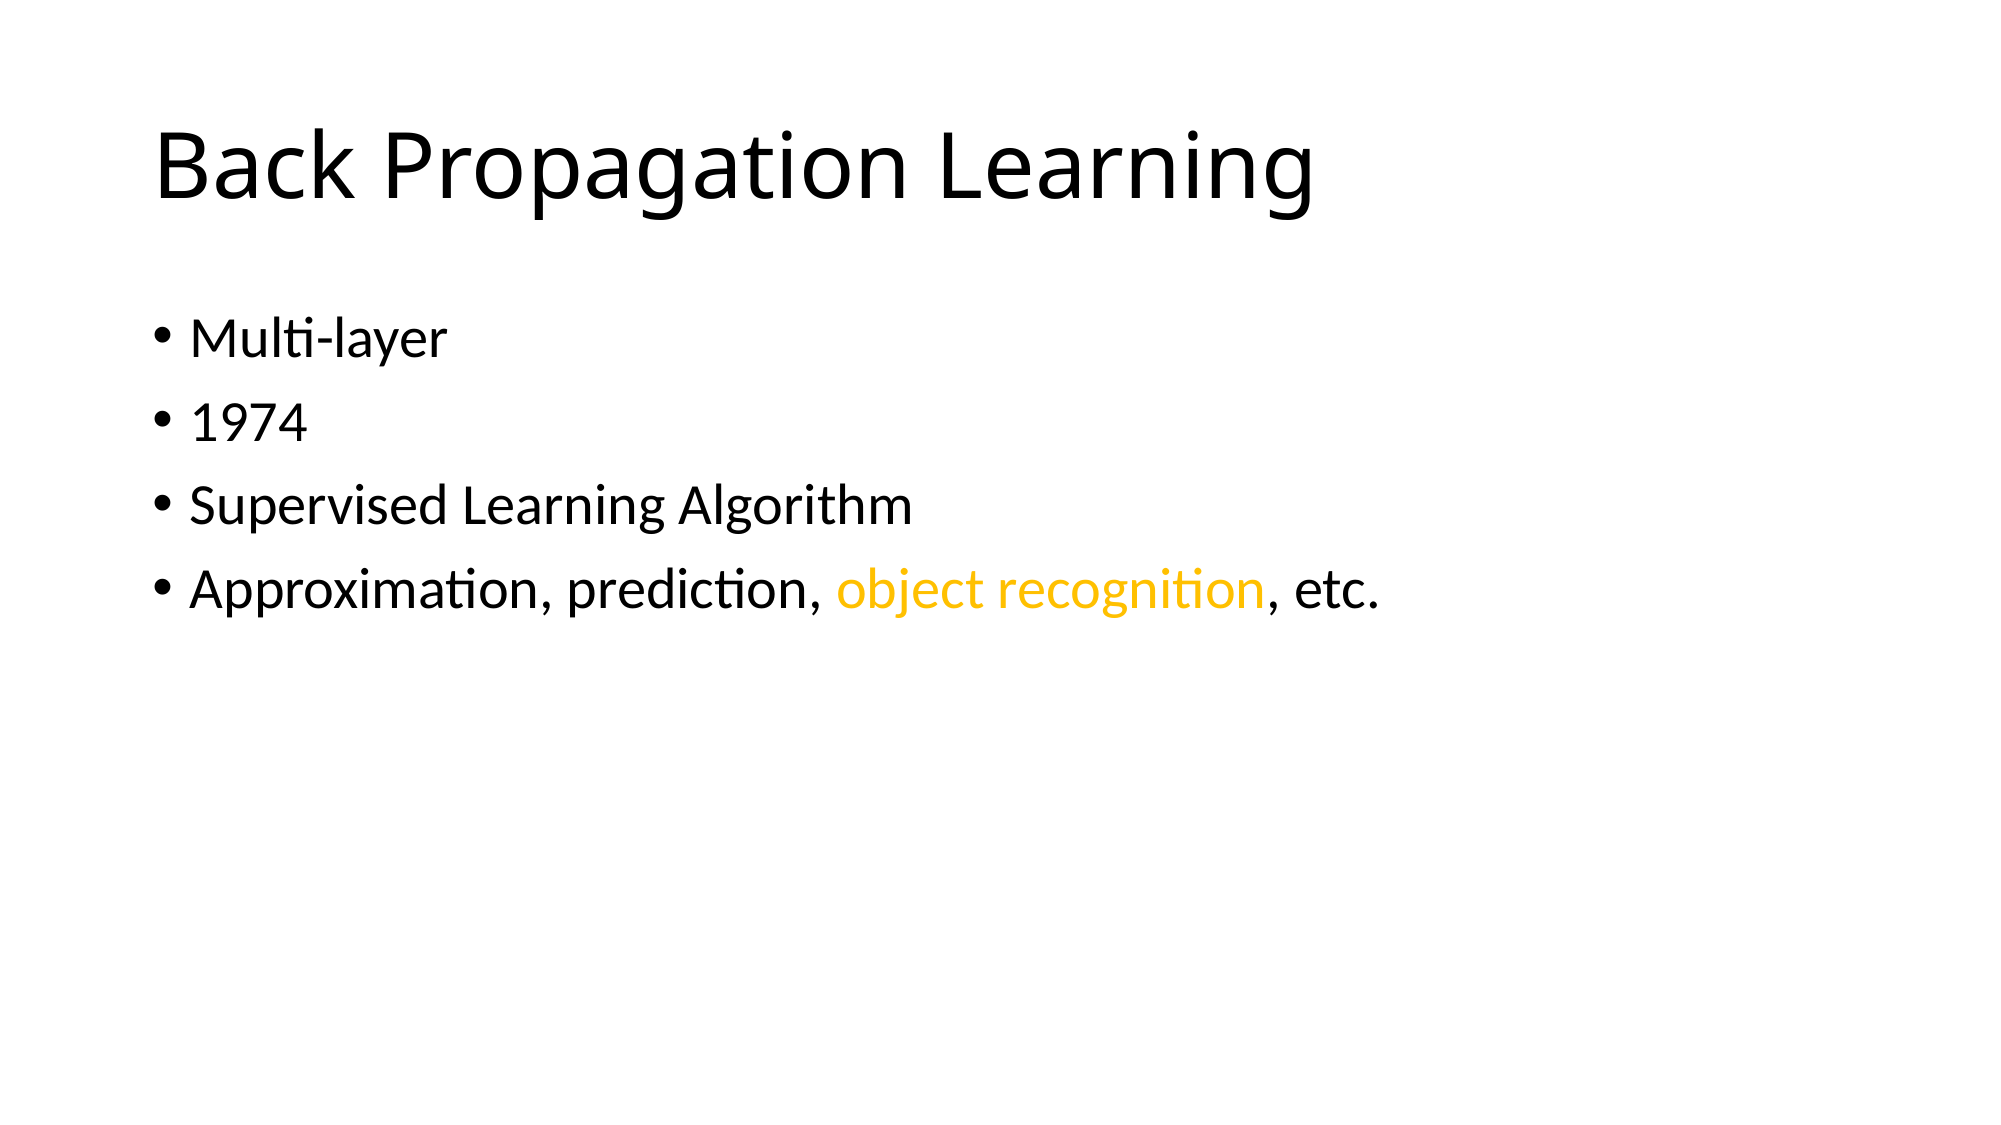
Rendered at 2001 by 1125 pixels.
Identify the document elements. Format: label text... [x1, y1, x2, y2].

list Multi-layer 1974 Supervised Learning Algorithm Approximation, prediction, object recognition, etc. [137, 299, 1863, 1014]
title Back Propagation Learning [137, 59, 1863, 278]
